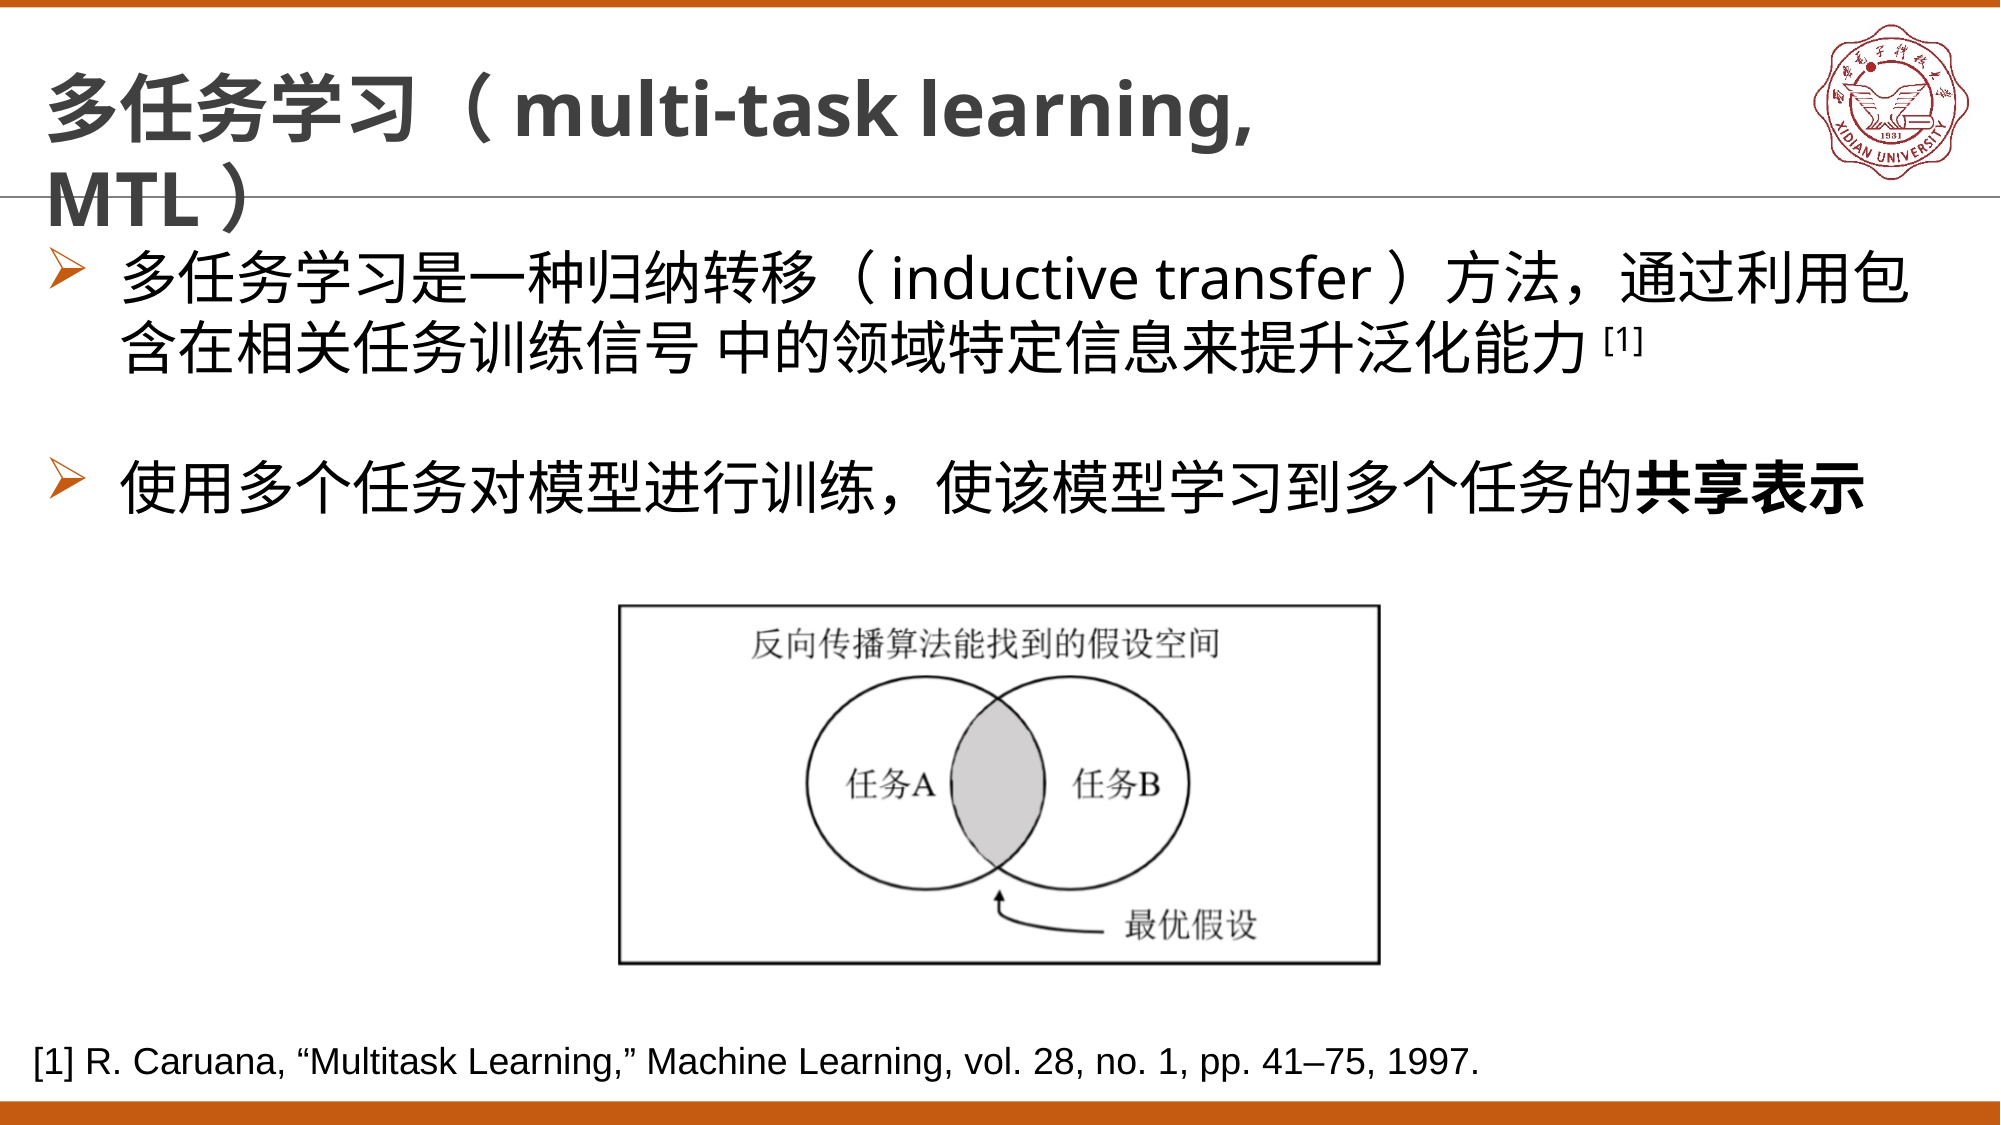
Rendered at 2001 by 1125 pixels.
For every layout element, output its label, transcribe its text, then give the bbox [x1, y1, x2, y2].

text_box 多任务学习是一种归纳转移（inductive transfer）方法，通过利用包含在相关任务训练信号 中的领域特定信息来提升泛化能力[1] 使用多个任务对模型进行训练，使该模型学习到多个任务的共享表示 [29, 233, 1941, 529]
text_box 多任务学习（multi-task learning, MTL） [29, 198, 1418, 233]
picture [1811, 22, 1971, 182]
text_box [0, 0, 2000, 8]
text_box 多任务学习（multi-task learning, MTL） [29, 54, 1418, 196]
text_box [1] R. Caruana, “Multitask Learning,” Machine Learning, vol. 28, no. 1, pp. 41–75, 1997. [18, 1029, 1846, 1089]
text_box [0, 1100, 2000, 1125]
picture [610, 594, 1390, 978]
